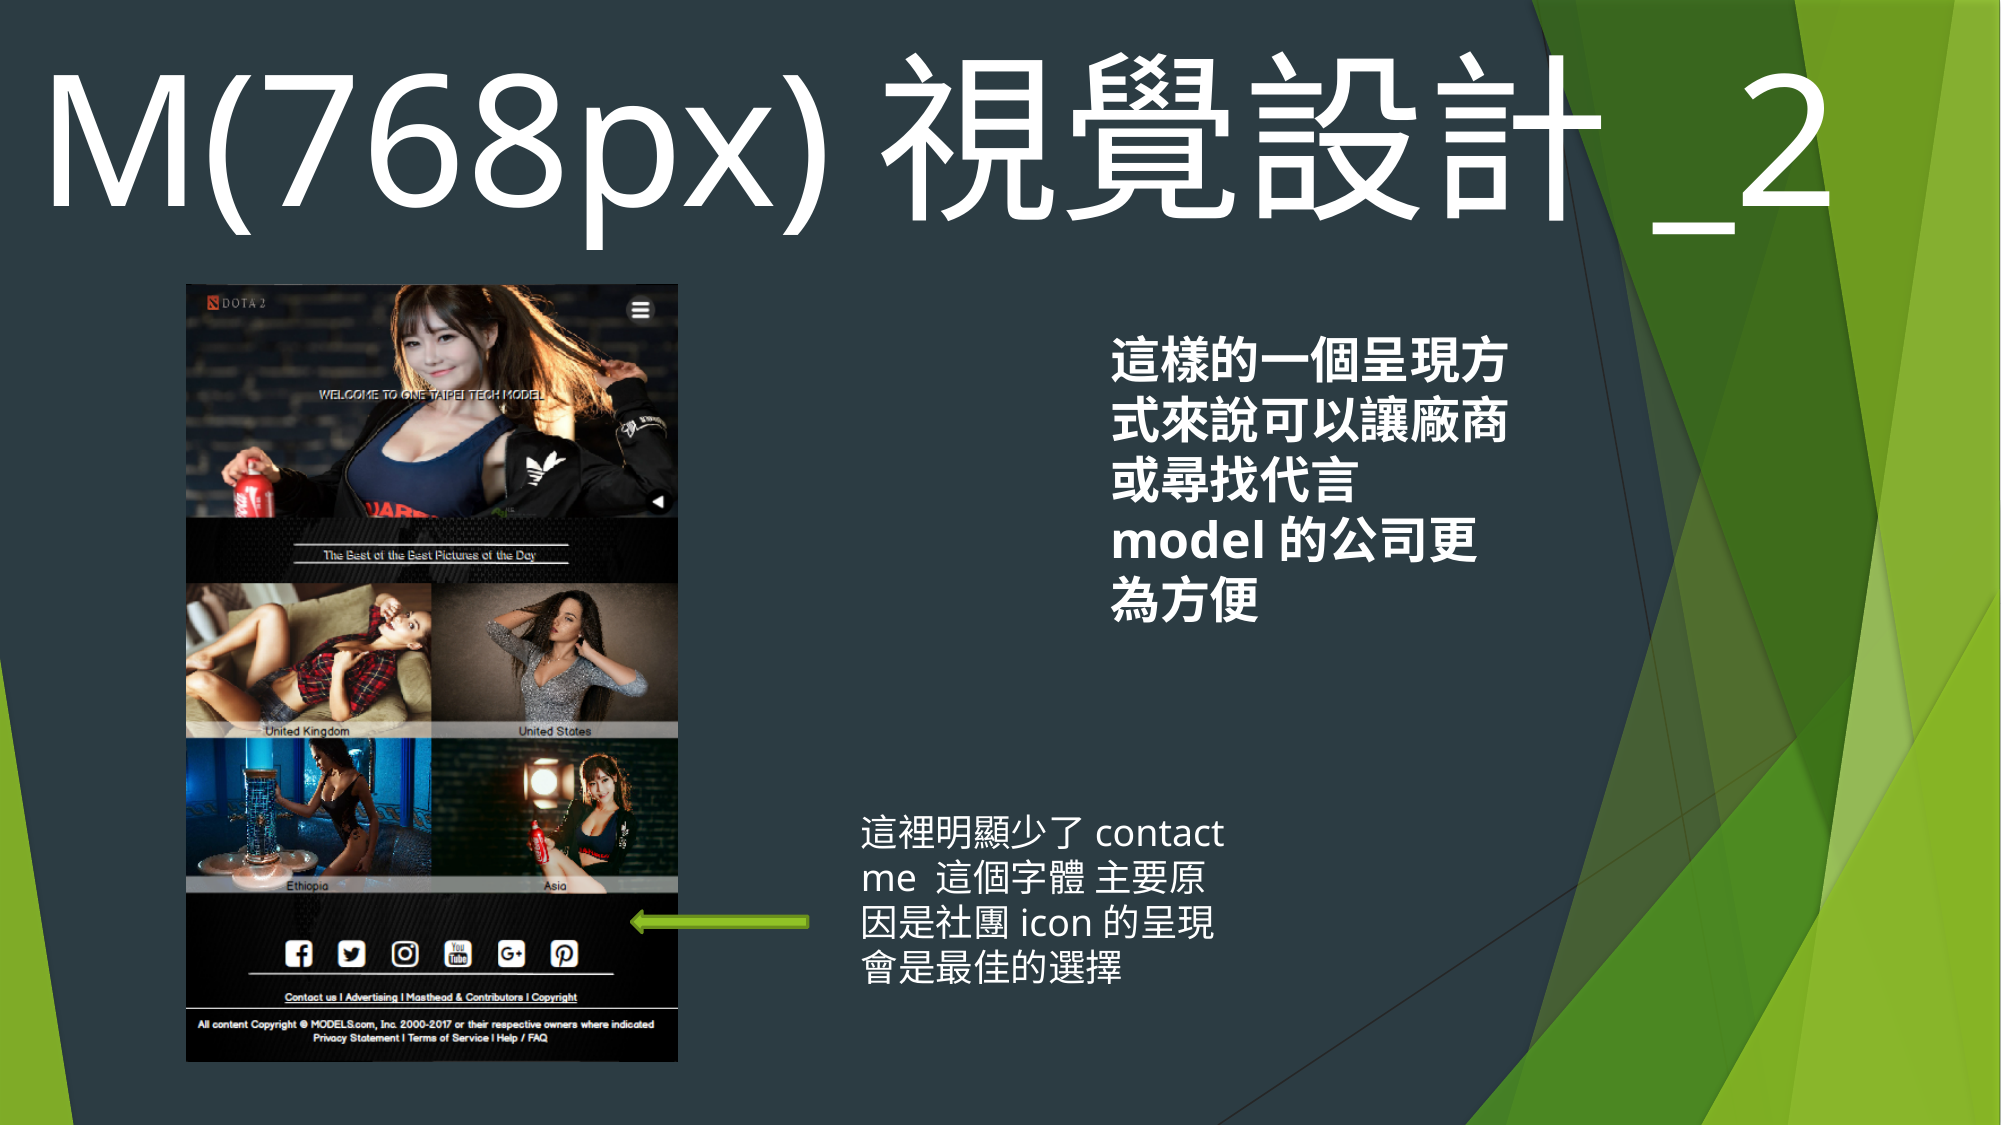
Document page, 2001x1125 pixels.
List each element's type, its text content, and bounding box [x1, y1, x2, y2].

text_box M(768px)視覺設計_2 [0, 15, 1886, 251]
picture [186, 284, 678, 1063]
text_box 這裡明顯少了contact me 這個字體 主要原因是社團icon的呈現會是最佳的選擇 [846, 801, 1240, 997]
text_box [683, 914, 810, 929]
text_box 這樣的一個呈現方式來說可以讓廠商或尋找代言model的公司更為方便 [1095, 320, 1527, 636]
